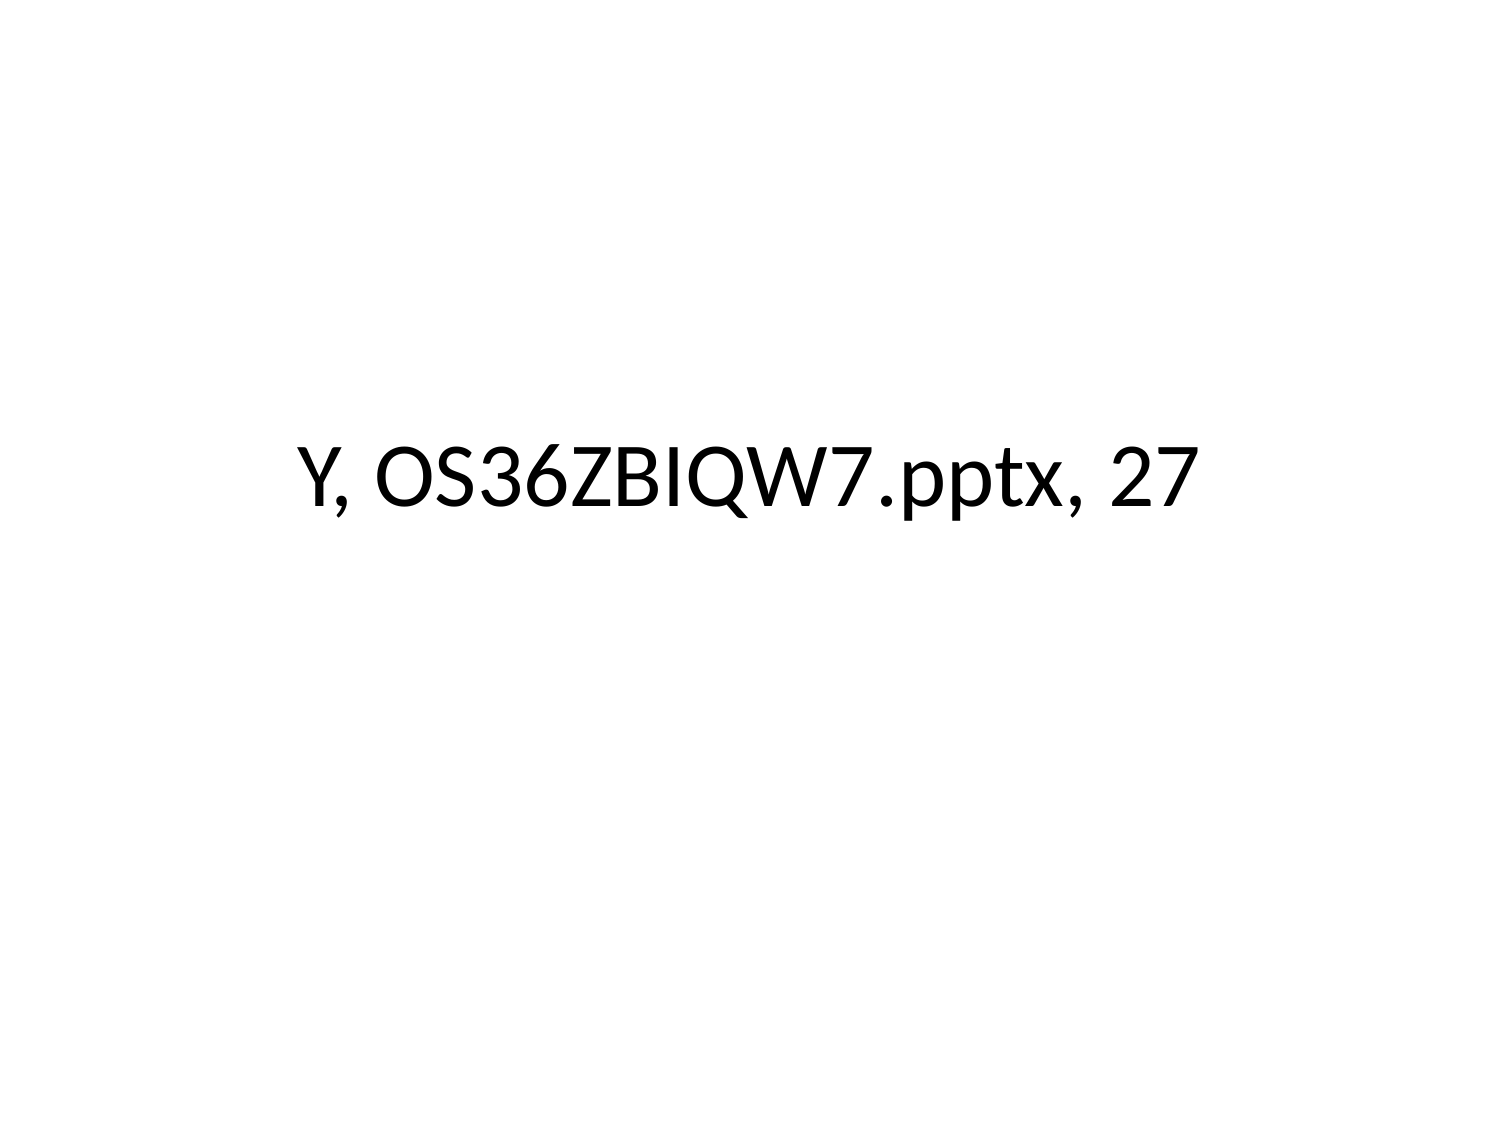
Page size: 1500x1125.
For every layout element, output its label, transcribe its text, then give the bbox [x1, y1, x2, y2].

title Y, OS36ZBIQW7.pptx, 27 [112, 349, 1388, 591]
